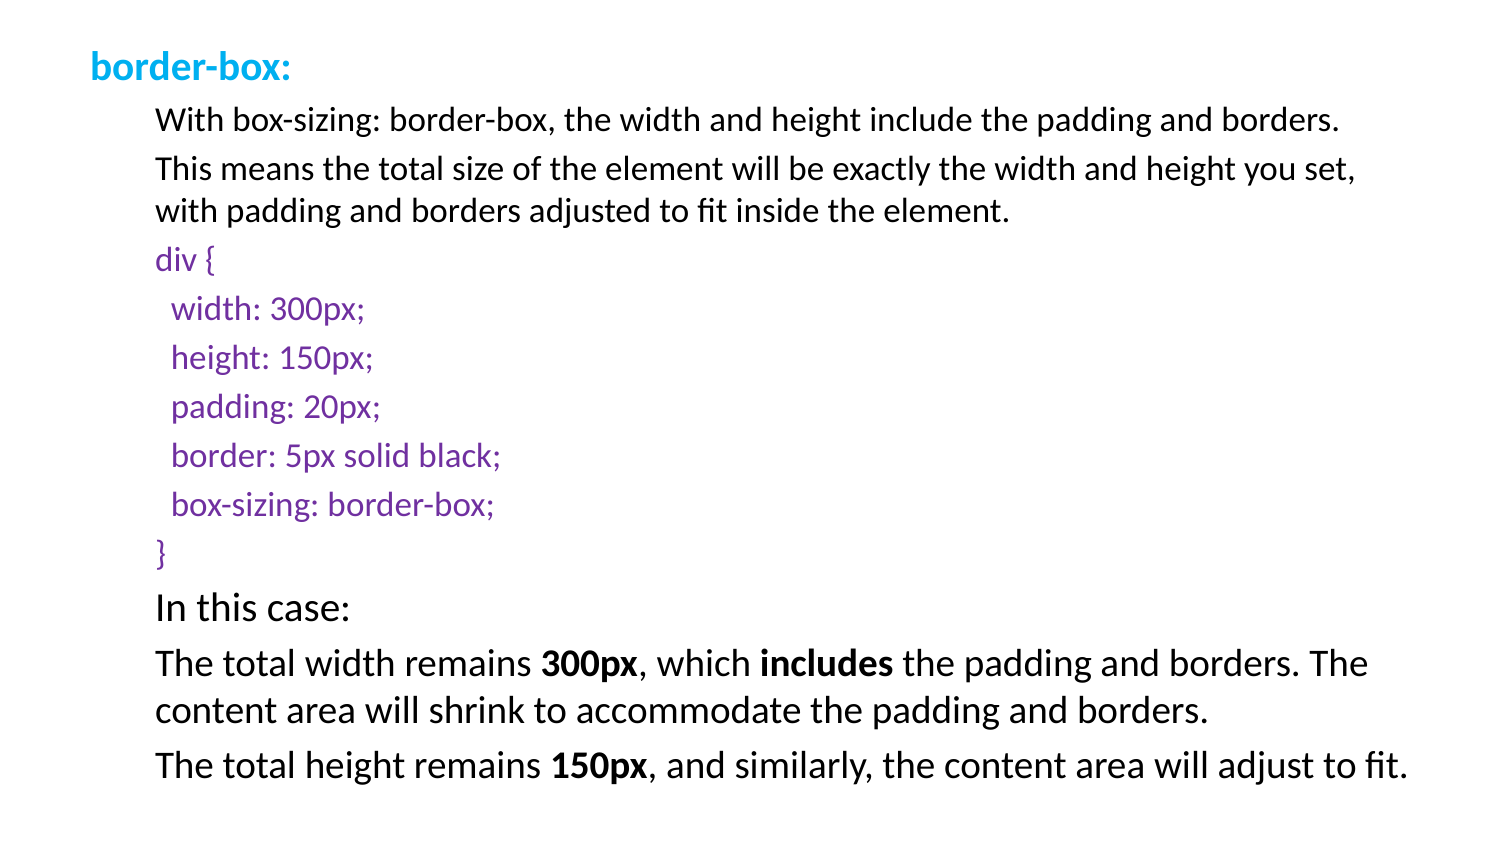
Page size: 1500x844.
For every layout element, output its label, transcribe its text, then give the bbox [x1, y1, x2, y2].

list border-box: With box-sizing: border-box, the width and height include the padding and borders. This means the total size of the element will be exactly the width and height you set, with padding and borders adjusted to fit inside the element. div { width: 300px; height: 150px; padding: 20px; border: 5px solid black; box-sizing: border-box; } In this case: The total width remains 300px, which includes the padding and borders. The content area will shrink to accommodate the padding and borders. The total height remains 150px, and similarly, the content area will adjust to fit. [75, 32, 1425, 812]
